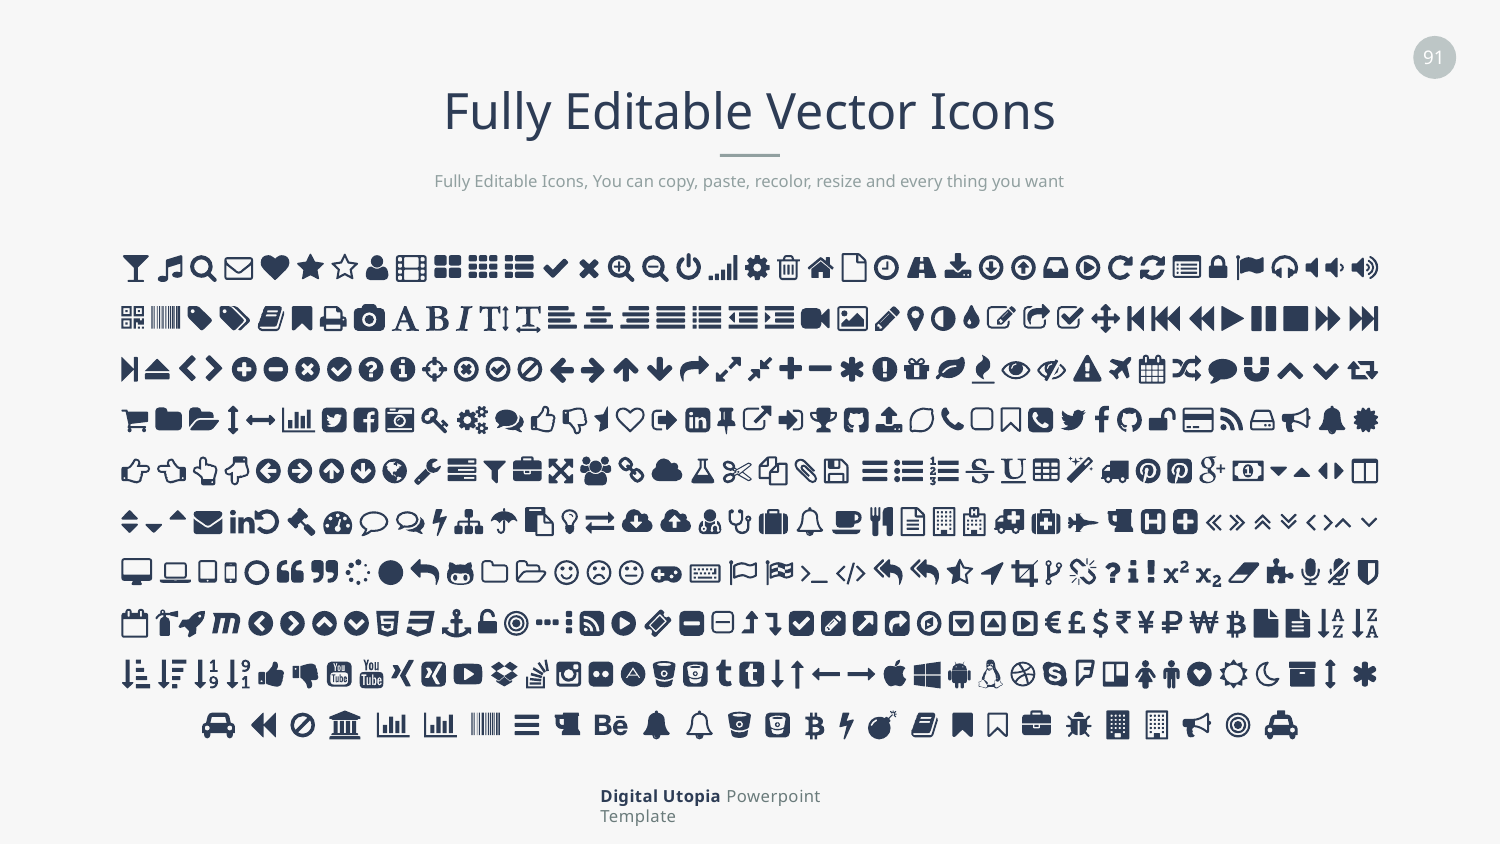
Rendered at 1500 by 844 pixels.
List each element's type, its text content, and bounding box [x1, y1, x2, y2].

list Fully Editable Vector Icons [112, 79, 1388, 146]
list Fully Editable Icons, You can copy, paste, recolor, resize and every thing you want [112, 170, 1388, 196]
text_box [121, 253, 1379, 740]
